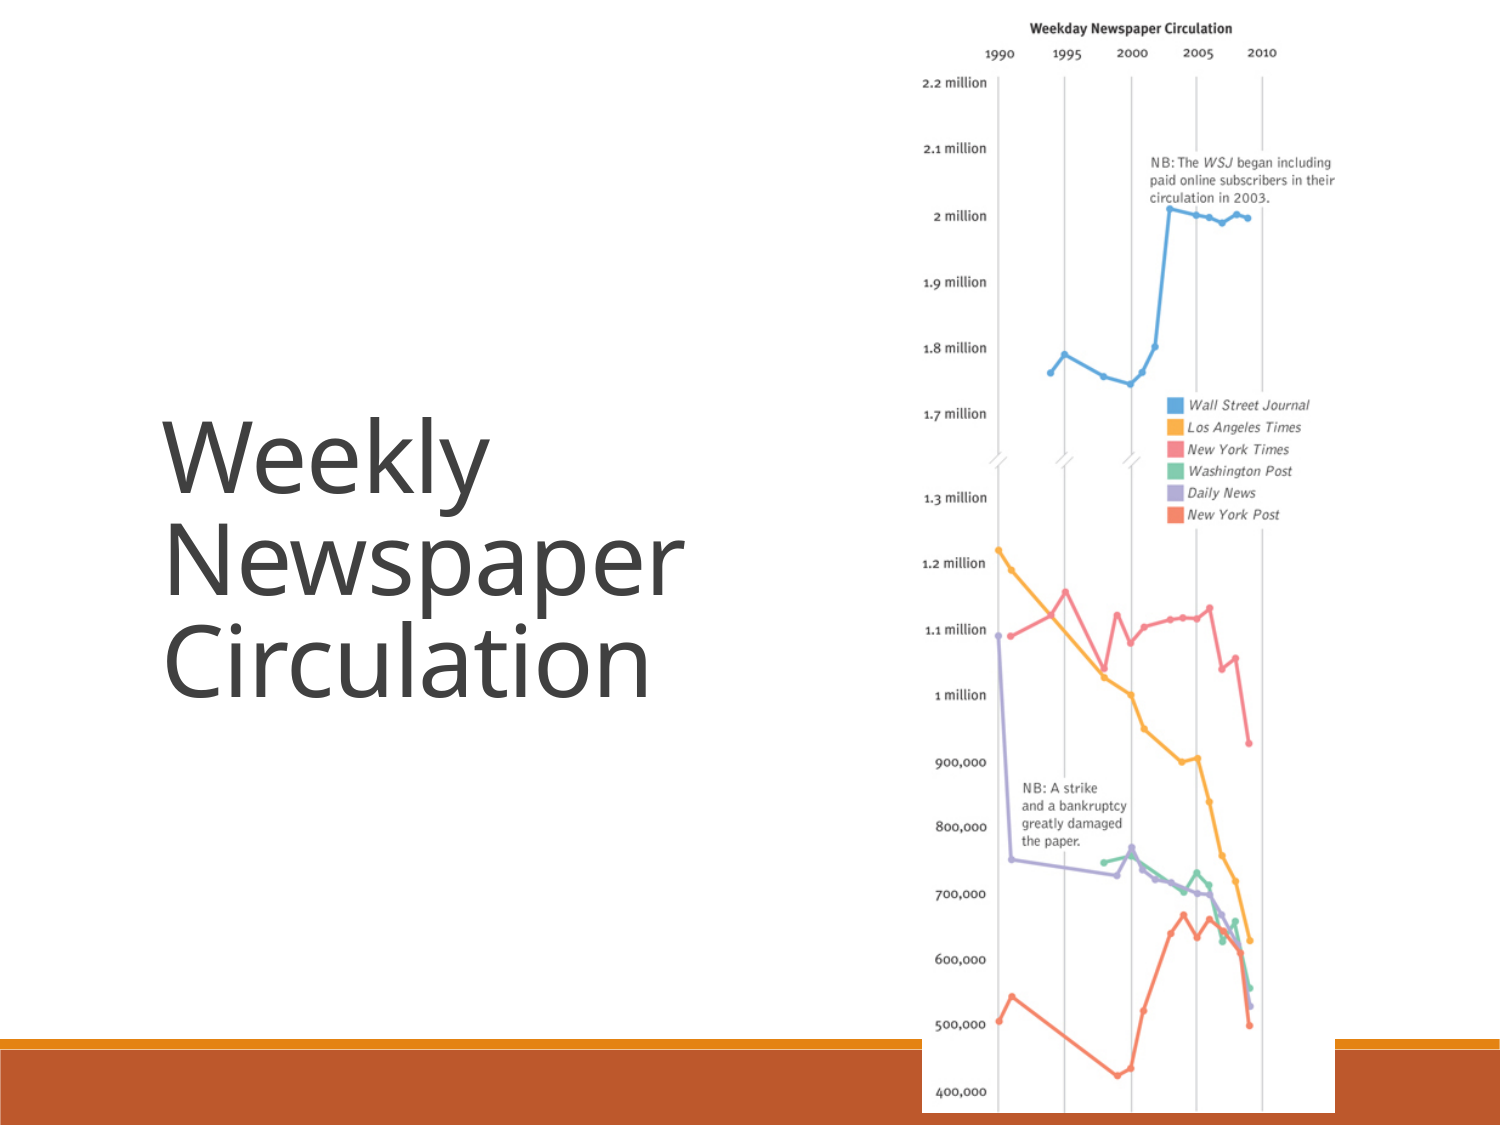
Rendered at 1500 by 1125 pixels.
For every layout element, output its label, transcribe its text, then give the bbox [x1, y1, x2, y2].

text_box Weekly Newspaper Circulation [146, 404, 835, 725]
picture [921, 20, 1336, 1114]
